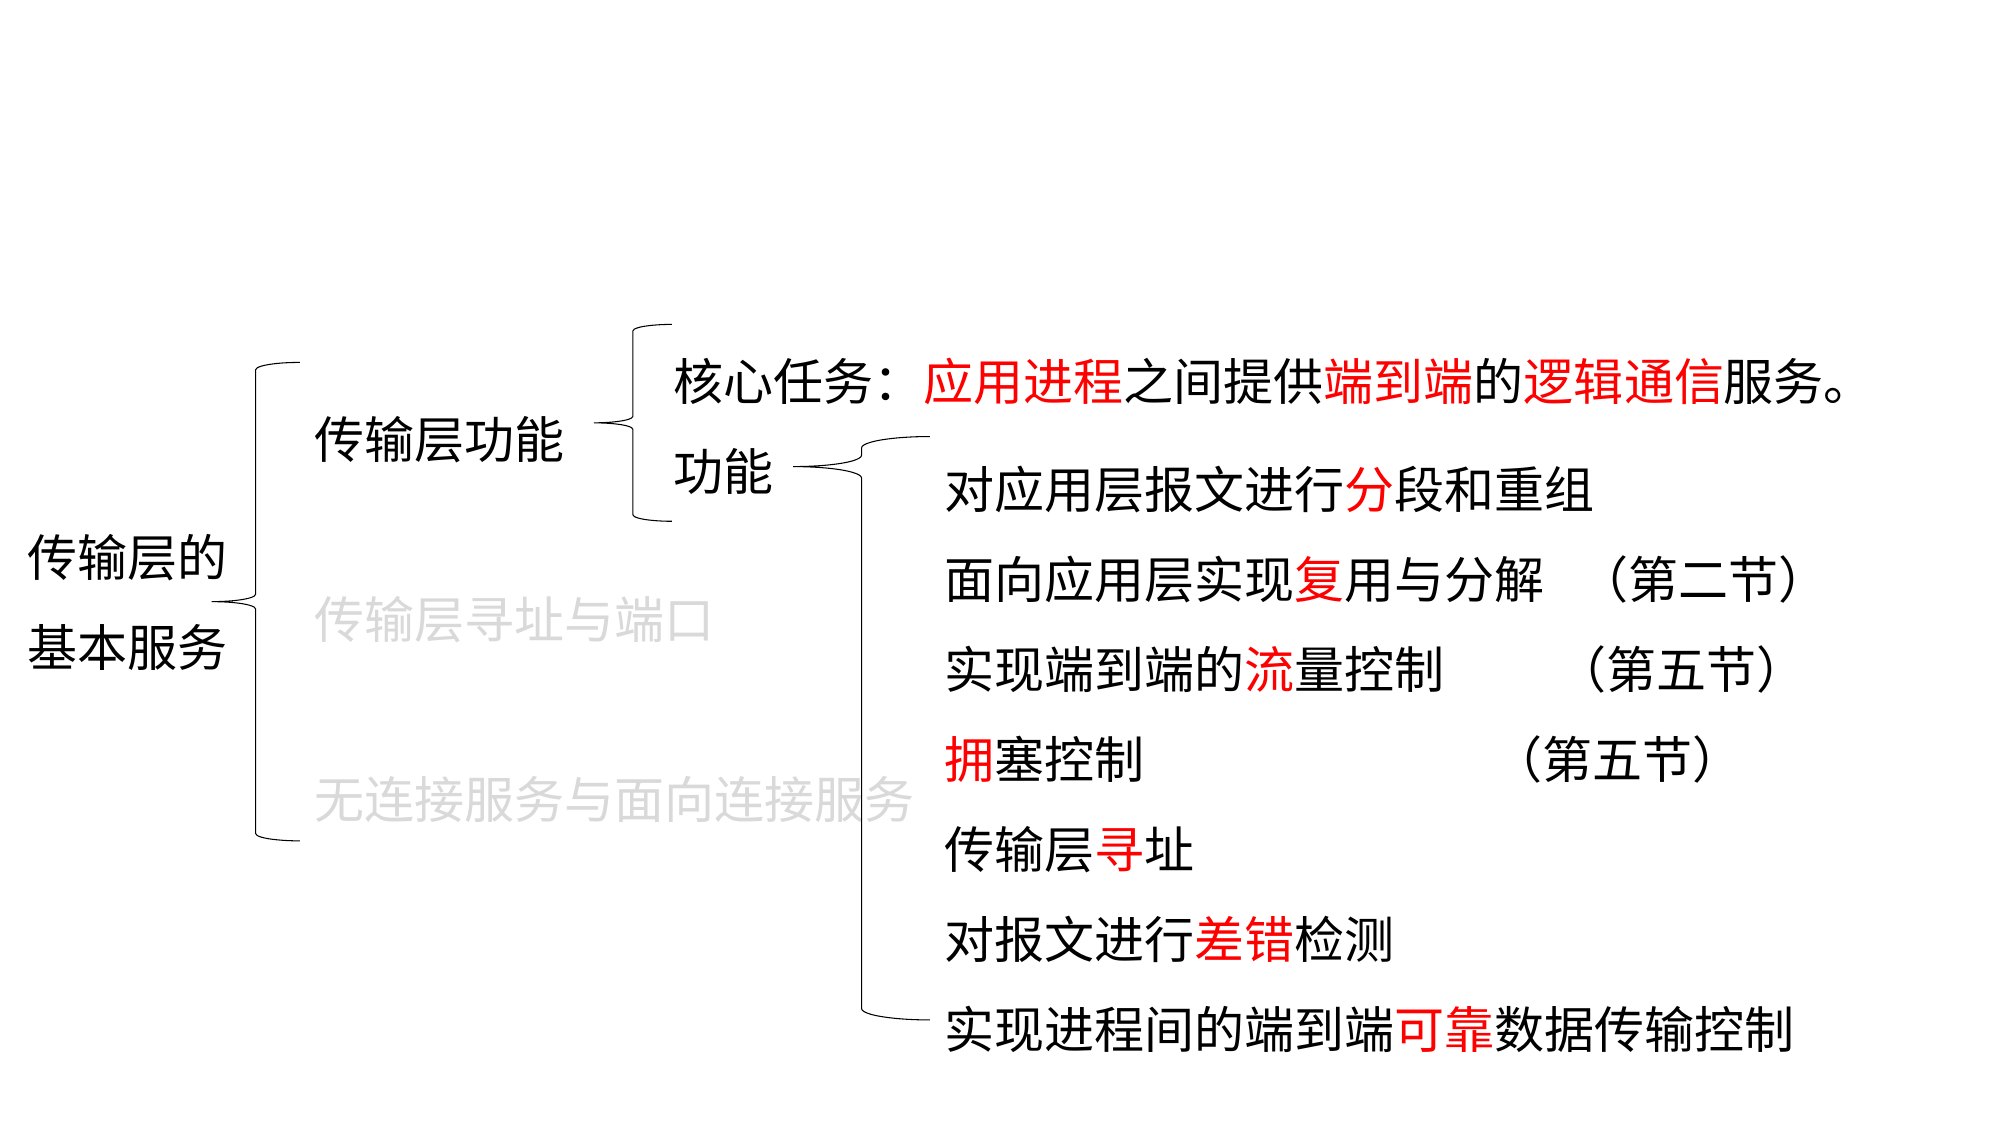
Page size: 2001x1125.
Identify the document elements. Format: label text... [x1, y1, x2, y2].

text_box 对应用层报文进行分段和重组 面向应用层实现复用与分解 （第二节） 实现端到端的流量控制 （第五节） 拥塞控制 （第五节） 传输层寻址 对报文进行差错检测 实现进程间的端到端可靠数据传输控制 [930, 420, 1930, 1066]
text_box 传输层功能 传输层寻址与端口 无连接服务与面向连接服务 [300, 371, 861, 837]
text_box 核心任务：应用进程之间提供端到端的逻辑通信服务。 功能 [659, 312, 1893, 508]
text_box [211, 361, 300, 842]
text_box [793, 436, 930, 1021]
text_box [593, 324, 672, 522]
text_box 传输层的 基本服务 [0, 489, 255, 685]
